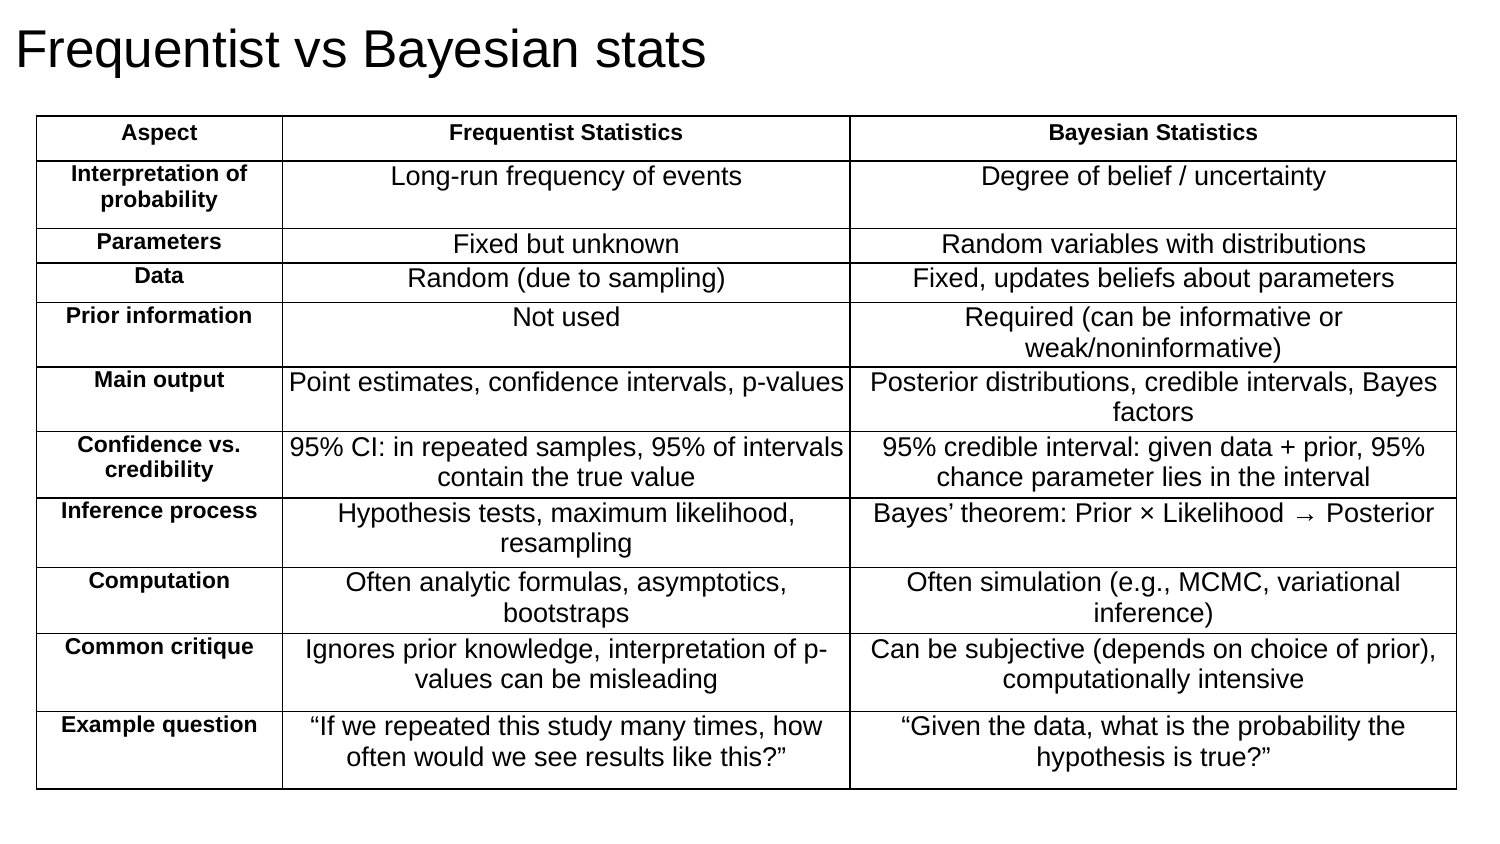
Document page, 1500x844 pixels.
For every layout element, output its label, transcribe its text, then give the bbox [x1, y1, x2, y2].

table_cell Confidence vs. credibility [37, 432, 282, 497]
table_cell Long-run frequency of events [283, 162, 849, 228]
table_cell Point estimates, confidence intervals, p-values [283, 368, 849, 431]
table_cell Posterior distributions, credible intervals, Bayes factors [851, 368, 1456, 431]
table_cell Required (can be informative or weak/noninformative) [851, 303, 1456, 366]
table_cell Common critique [37, 634, 282, 711]
table_cell Can be subjective (depends on choice of prior), computationally intensive [851, 634, 1456, 711]
table_cell Ignores prior knowledge, interpretation of p-values can be misleading [283, 634, 849, 711]
table_cell Degree of belief / uncertainty [851, 162, 1456, 228]
table_cell Interpretation of probability [37, 162, 282, 228]
table_header Frequentist Statistics [283, 117, 849, 160]
table_header Aspect [37, 117, 282, 160]
table_cell Fixed but unknown [283, 229, 849, 262]
table_cell Example question [37, 712, 282, 788]
table_cell Often simulation (e.g., MCMC, variational inference) [851, 568, 1456, 633]
table_cell Bayes’ theorem: Prior × Likelihood → Posterior [851, 499, 1456, 567]
table_cell Main output [37, 368, 282, 431]
table_cell Random (due to sampling) [283, 264, 849, 302]
title Frequentist vs Bayesian stats [0, 0, 1398, 94]
table_header Bayesian Statistics [851, 117, 1456, 160]
table_cell Computation [37, 568, 282, 633]
table_cell 95% credible interval: given data + prior, 95% chance parameter lies in the interval [851, 432, 1456, 497]
table_cell Random variables with distributions [851, 229, 1456, 262]
table_cell Parameters [37, 229, 282, 262]
table_cell Prior information [37, 303, 282, 366]
table_cell Inference process [37, 499, 282, 567]
table_cell Hypothesis tests, maximum likelihood, resampling [283, 499, 849, 567]
table_cell Often analytic formulas, asymptotics, bootstraps [283, 568, 849, 633]
table_cell Fixed, updates beliefs about parameters [851, 264, 1456, 302]
table_cell “If we repeated this study many times, how often would we see results like this?” [283, 712, 849, 788]
table_cell Data [37, 264, 282, 302]
table_cell 95% CI: in repeated samples, 95% of intervals contain the true value [283, 432, 849, 497]
table_cell “Given the data, what is the probability the hypothesis is true?” [851, 712, 1456, 788]
table_cell Not used [283, 303, 849, 366]
